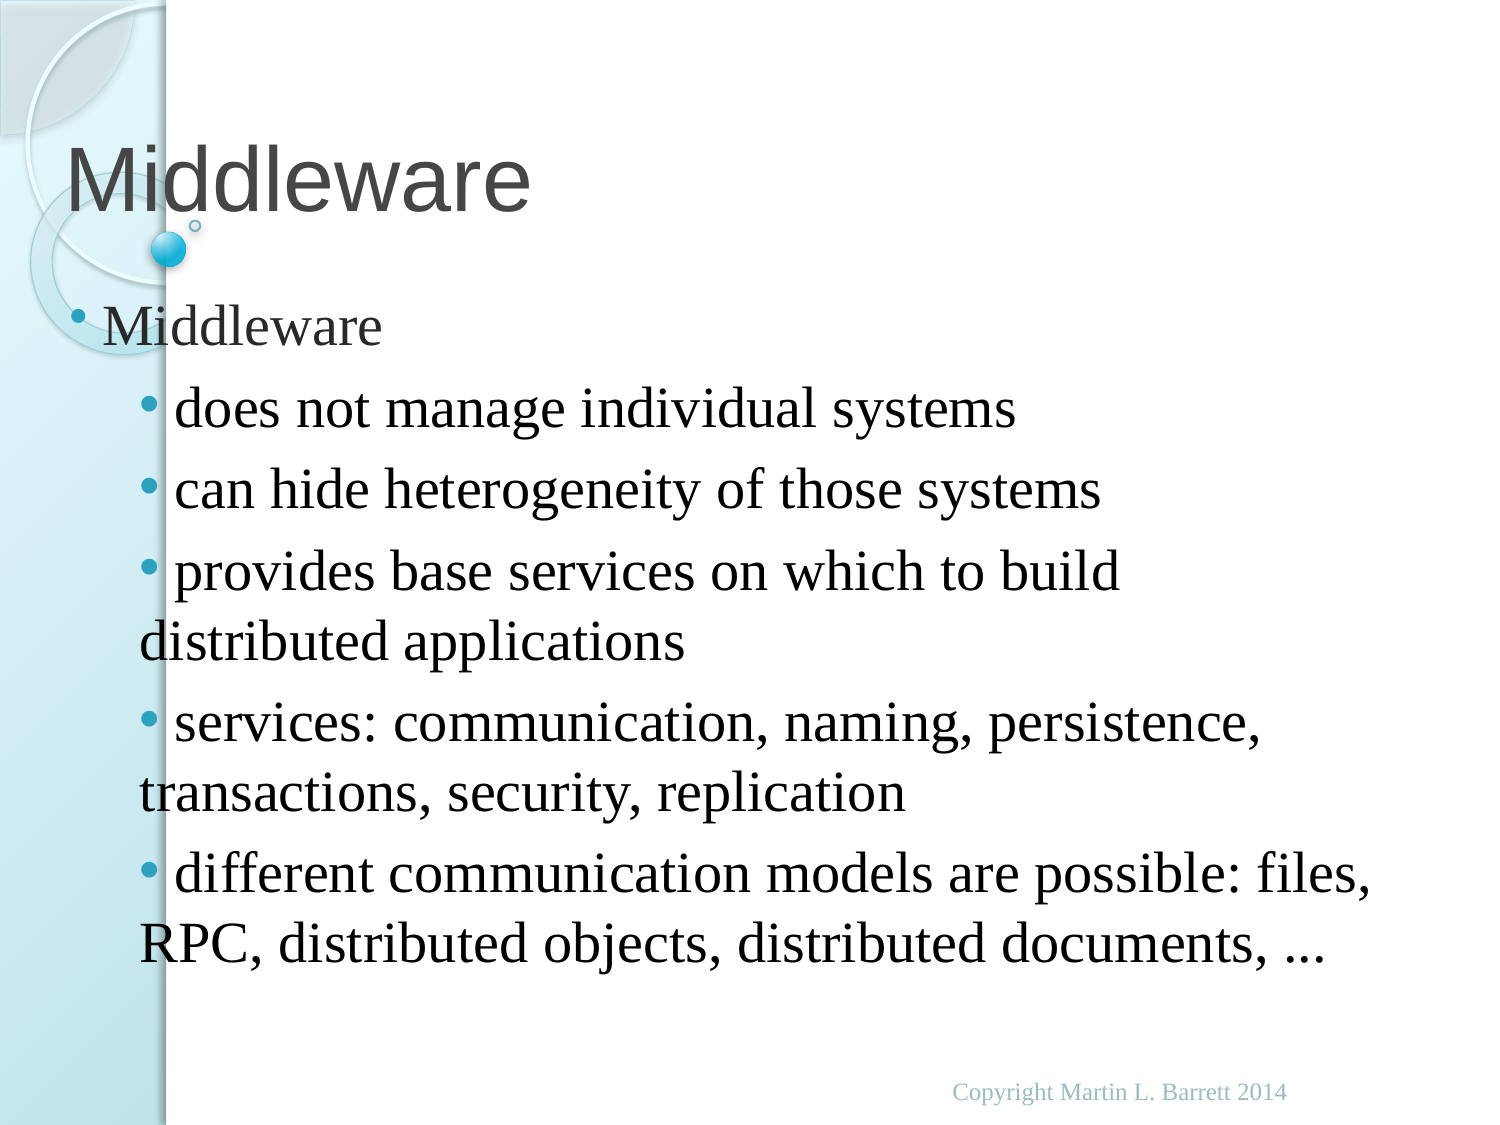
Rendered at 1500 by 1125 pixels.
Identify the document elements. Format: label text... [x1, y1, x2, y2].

subtitle Middleware does not manage individual systems can hide heterogeneity of those systems provides base services on which to build distributed applications services: communication, naming, persistence, transactions, security, replication different communication models are possible: files, RPC, distributed objects, distributed documents, ... [50, 287, 1400, 1063]
footer Copyright Martin L. Barrett 2014 [937, 1034, 1413, 1113]
title Middleware [50, 75, 1400, 238]
